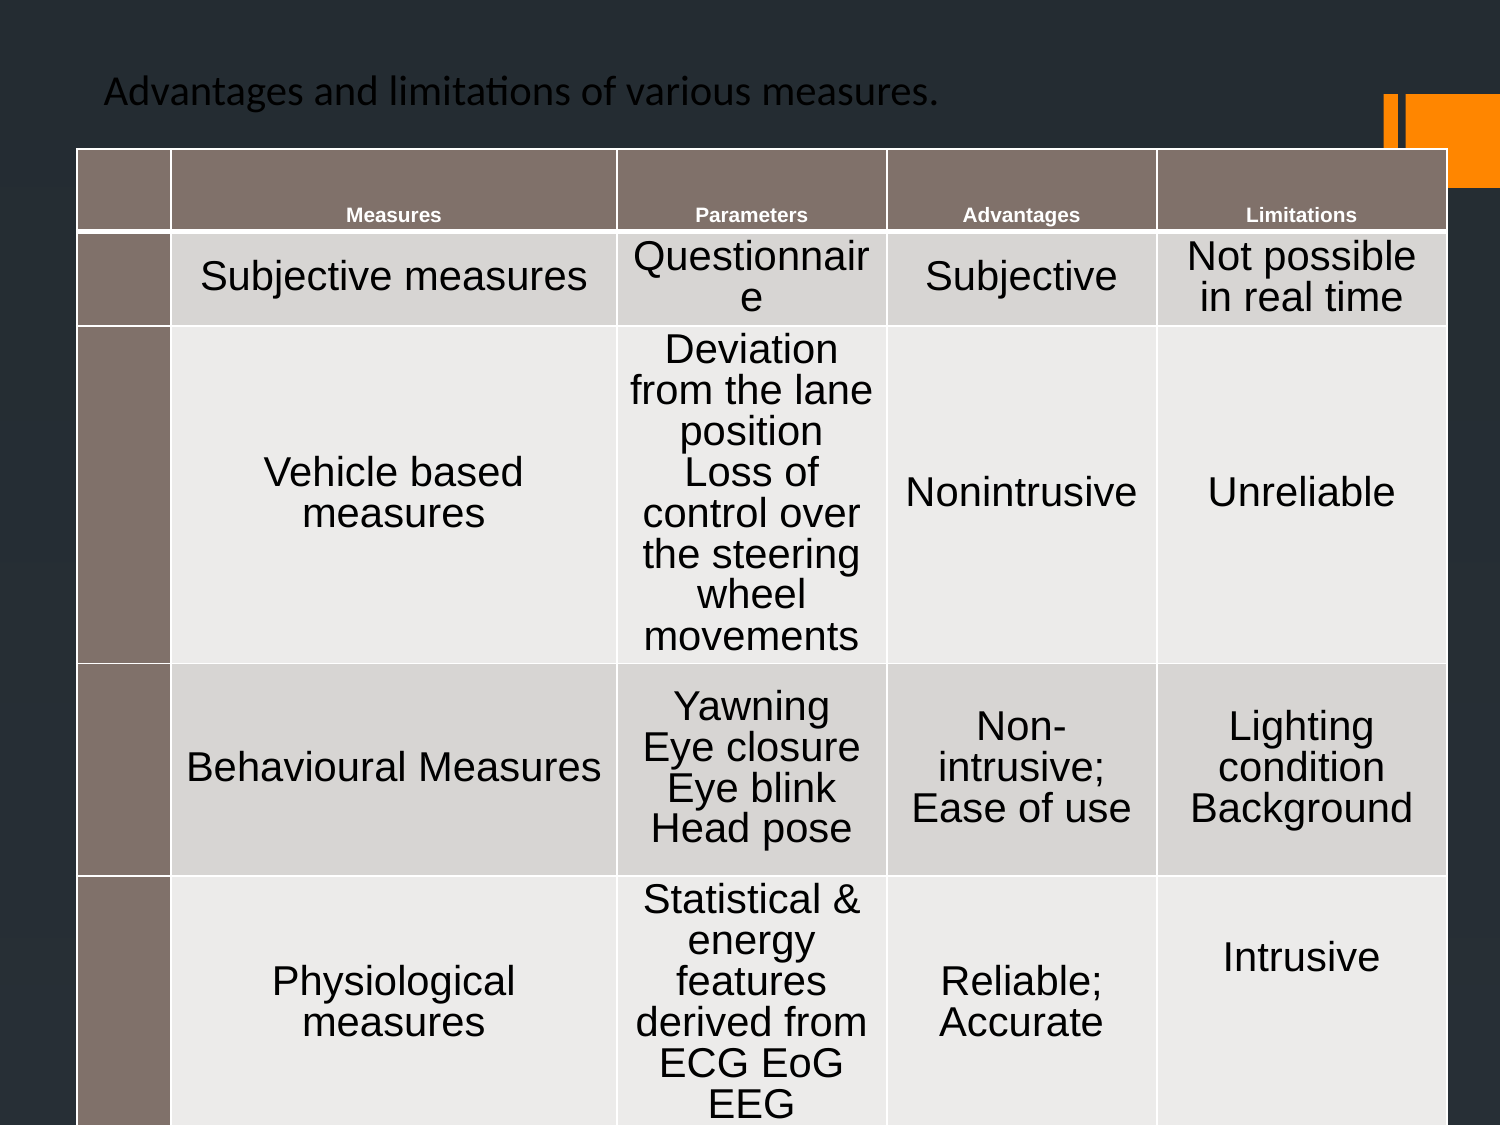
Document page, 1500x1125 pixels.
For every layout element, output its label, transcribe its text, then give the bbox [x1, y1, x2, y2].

table_cell Yawning Eye closure Eye blink Head pose [618, 664, 886, 875]
table_cell [78, 877, 170, 1125]
table_cell Physiological measures [172, 877, 616, 1125]
table_cell Behavioural Measures [172, 664, 616, 875]
table_cell Subjective [888, 234, 1156, 325]
table_cell Non-intrusive; Ease of use [888, 664, 1156, 875]
table_cell Subjective measures [172, 234, 616, 325]
table_cell [78, 234, 170, 325]
table_cell Lighting condition Background [1158, 664, 1446, 875]
table_cell Reliable; Accurate [888, 877, 1156, 1125]
table_header Measures [172, 150, 616, 229]
table_cell Nonintrusive [888, 327, 1156, 663]
table_cell [78, 664, 170, 875]
table_cell Vehicle based measures [172, 327, 616, 663]
table_cell Deviation from the lane position Loss of control over the steering wheel movements [618, 327, 886, 663]
table_cell Not possible in real time [1158, 234, 1446, 325]
table_cell [78, 327, 170, 663]
table_cell Questionnaire [618, 234, 886, 325]
title Advantages and limitations of various measures. [88, 54, 1439, 148]
table_cell Intrusive [1158, 877, 1446, 1125]
table_header Limitations [1158, 150, 1446, 229]
table_cell Statistical & energy features derived from ECG EoG EEG [618, 877, 886, 1125]
table_cell Unreliable [1158, 327, 1446, 663]
table_header [78, 150, 170, 229]
table_header Advantages [888, 150, 1156, 229]
table_header Parameters [618, 150, 886, 229]
